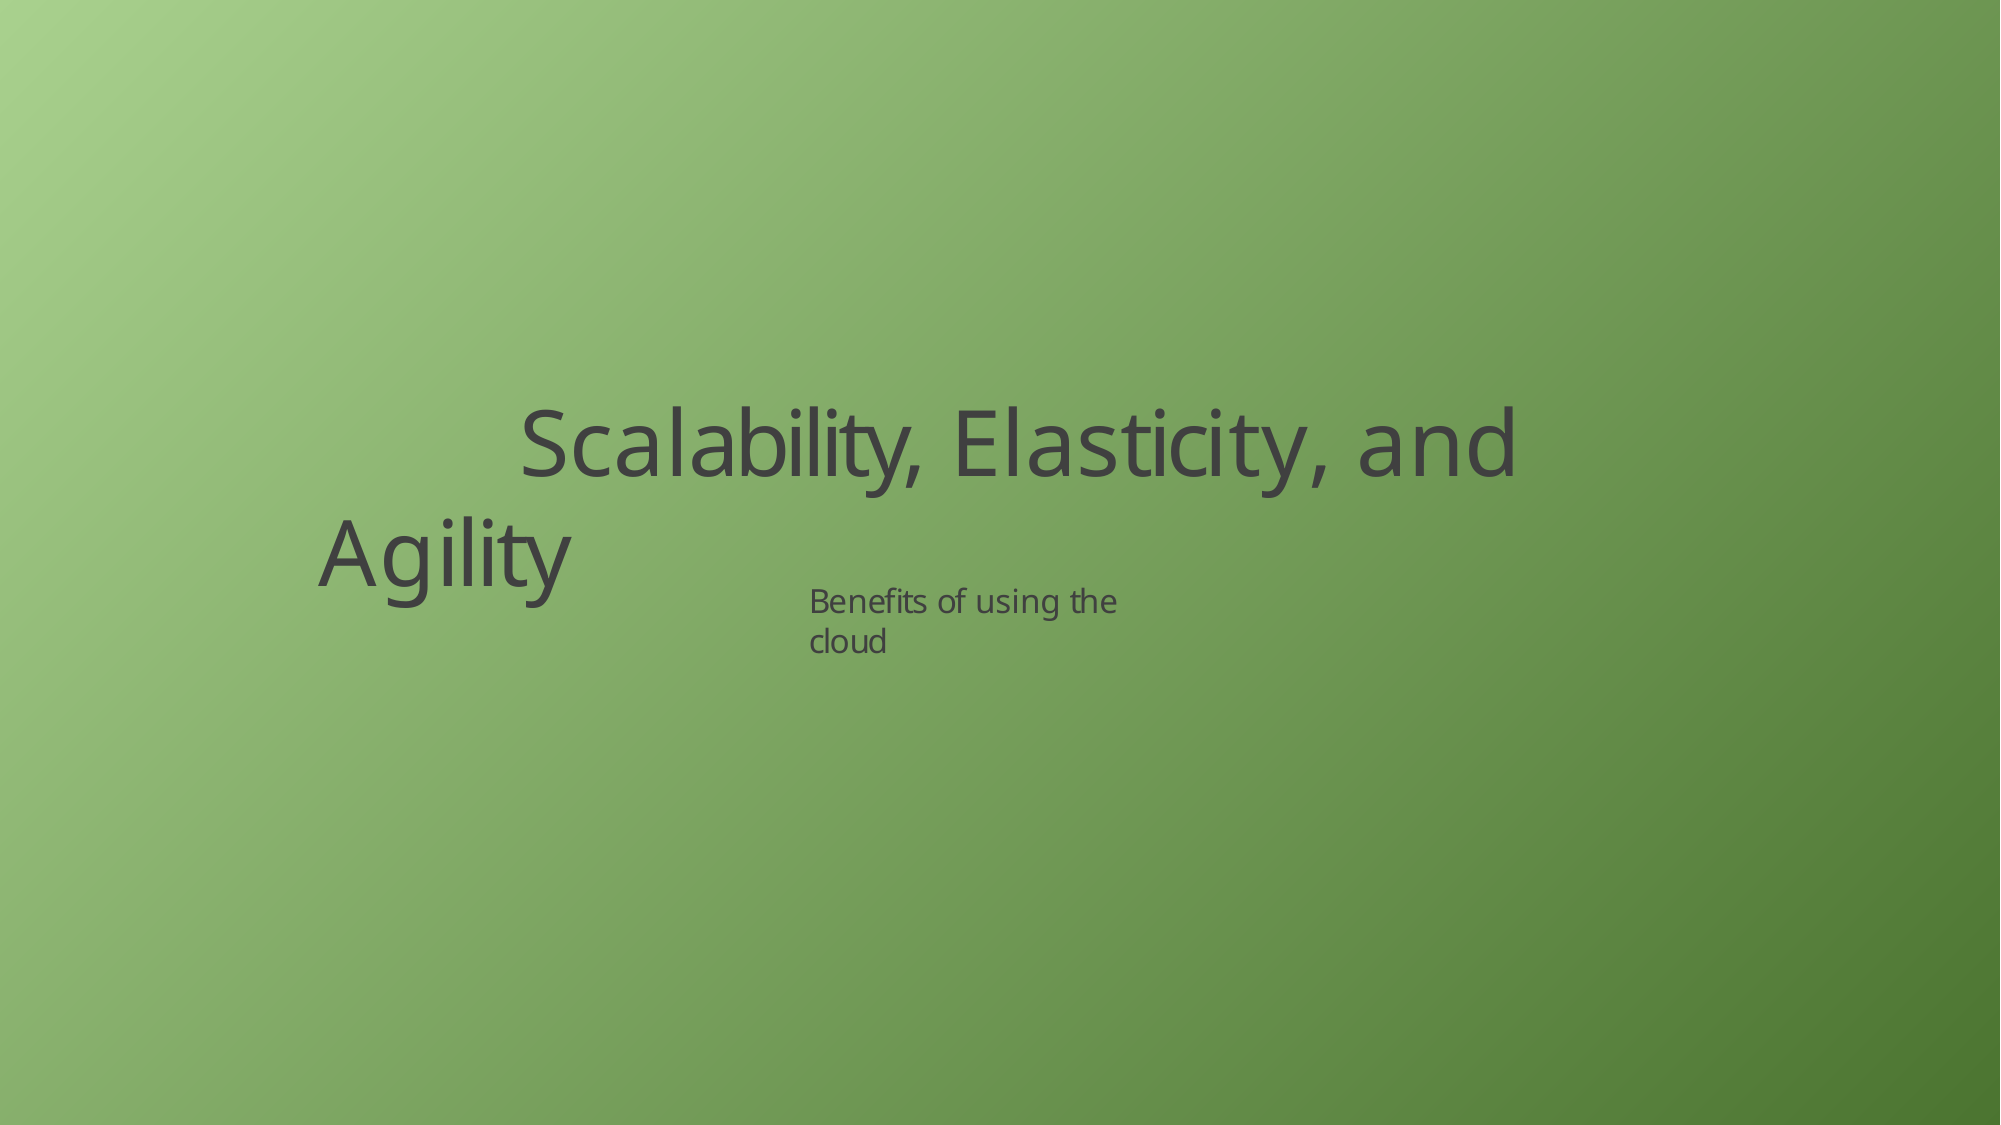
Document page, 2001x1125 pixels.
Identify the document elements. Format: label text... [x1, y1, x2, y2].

text_box Benefits of using the cloud [806, 577, 1194, 661]
title Scalability, Elasticity, and Agility [316, 381, 1684, 605]
